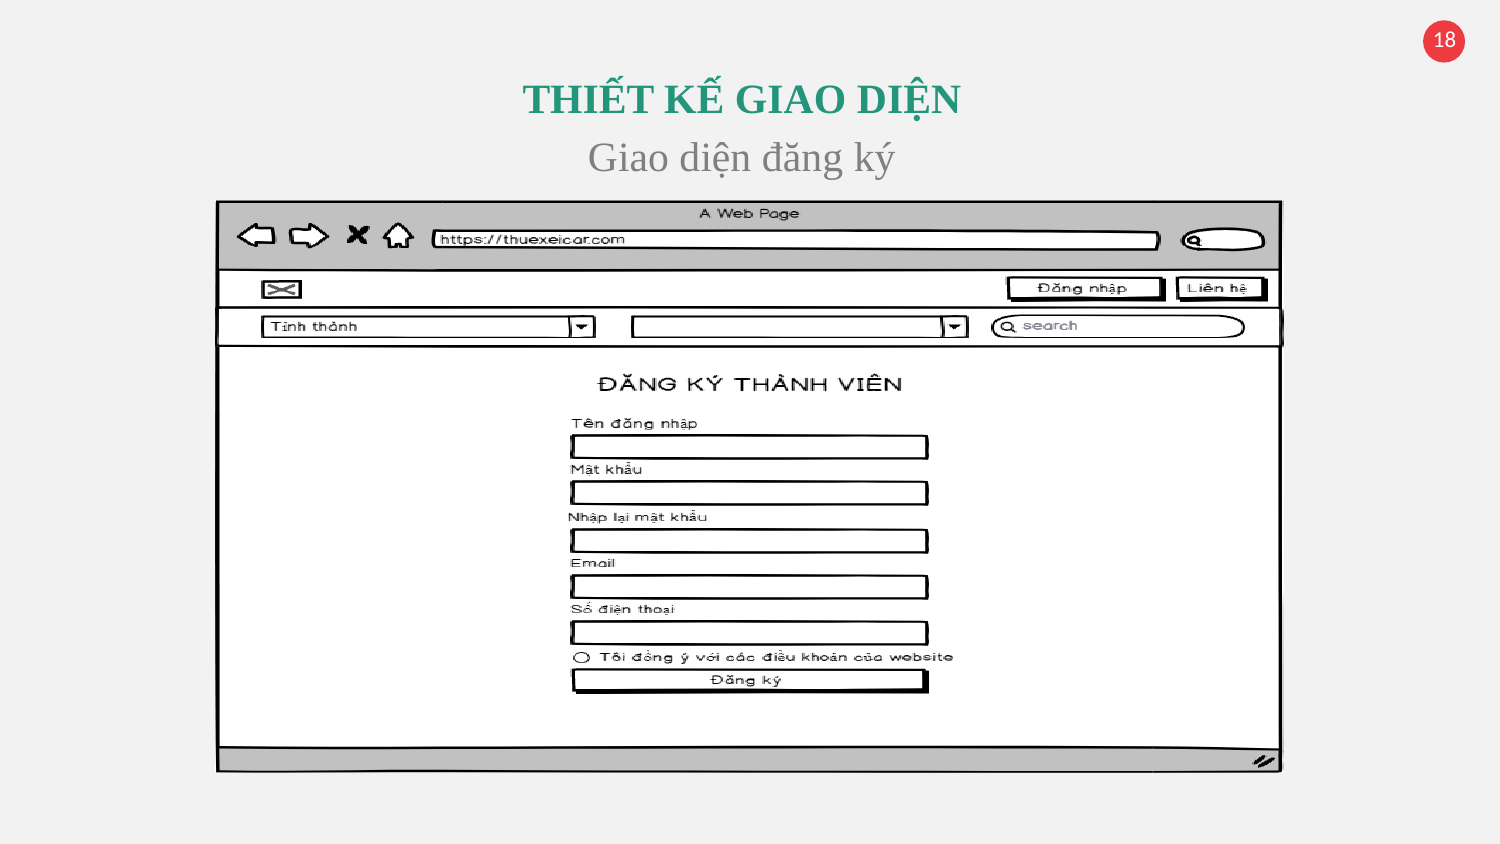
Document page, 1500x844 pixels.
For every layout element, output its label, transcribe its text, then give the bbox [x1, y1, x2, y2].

picture [215, 200, 1284, 773]
text_box Giao diện đăng ký [536, 123, 948, 193]
text_box THIẾT KẾ GIAO DIỆN [478, 65, 1005, 116]
